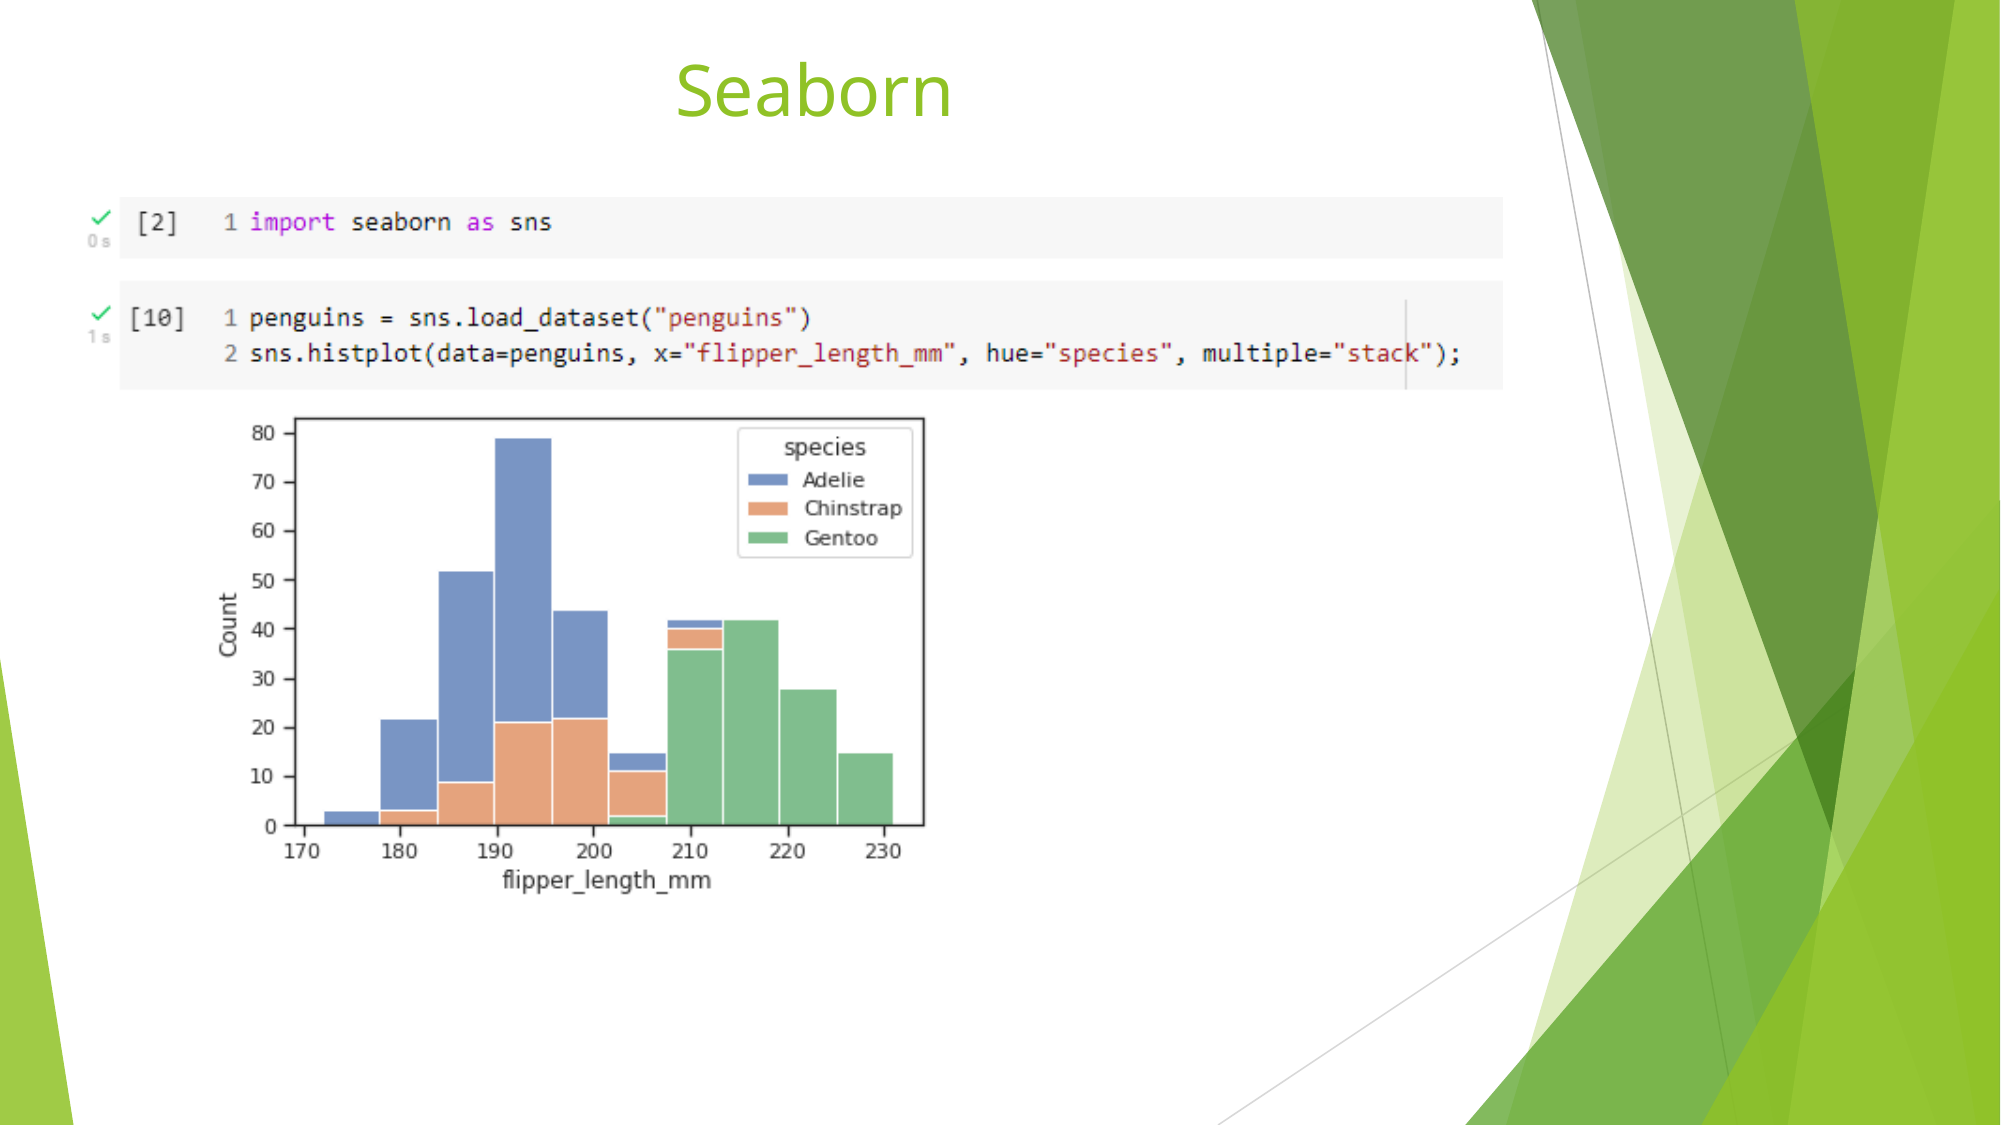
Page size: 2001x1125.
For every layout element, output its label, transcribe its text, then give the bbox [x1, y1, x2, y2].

picture [79, 196, 1503, 901]
title Seaborn [109, 37, 1520, 138]
